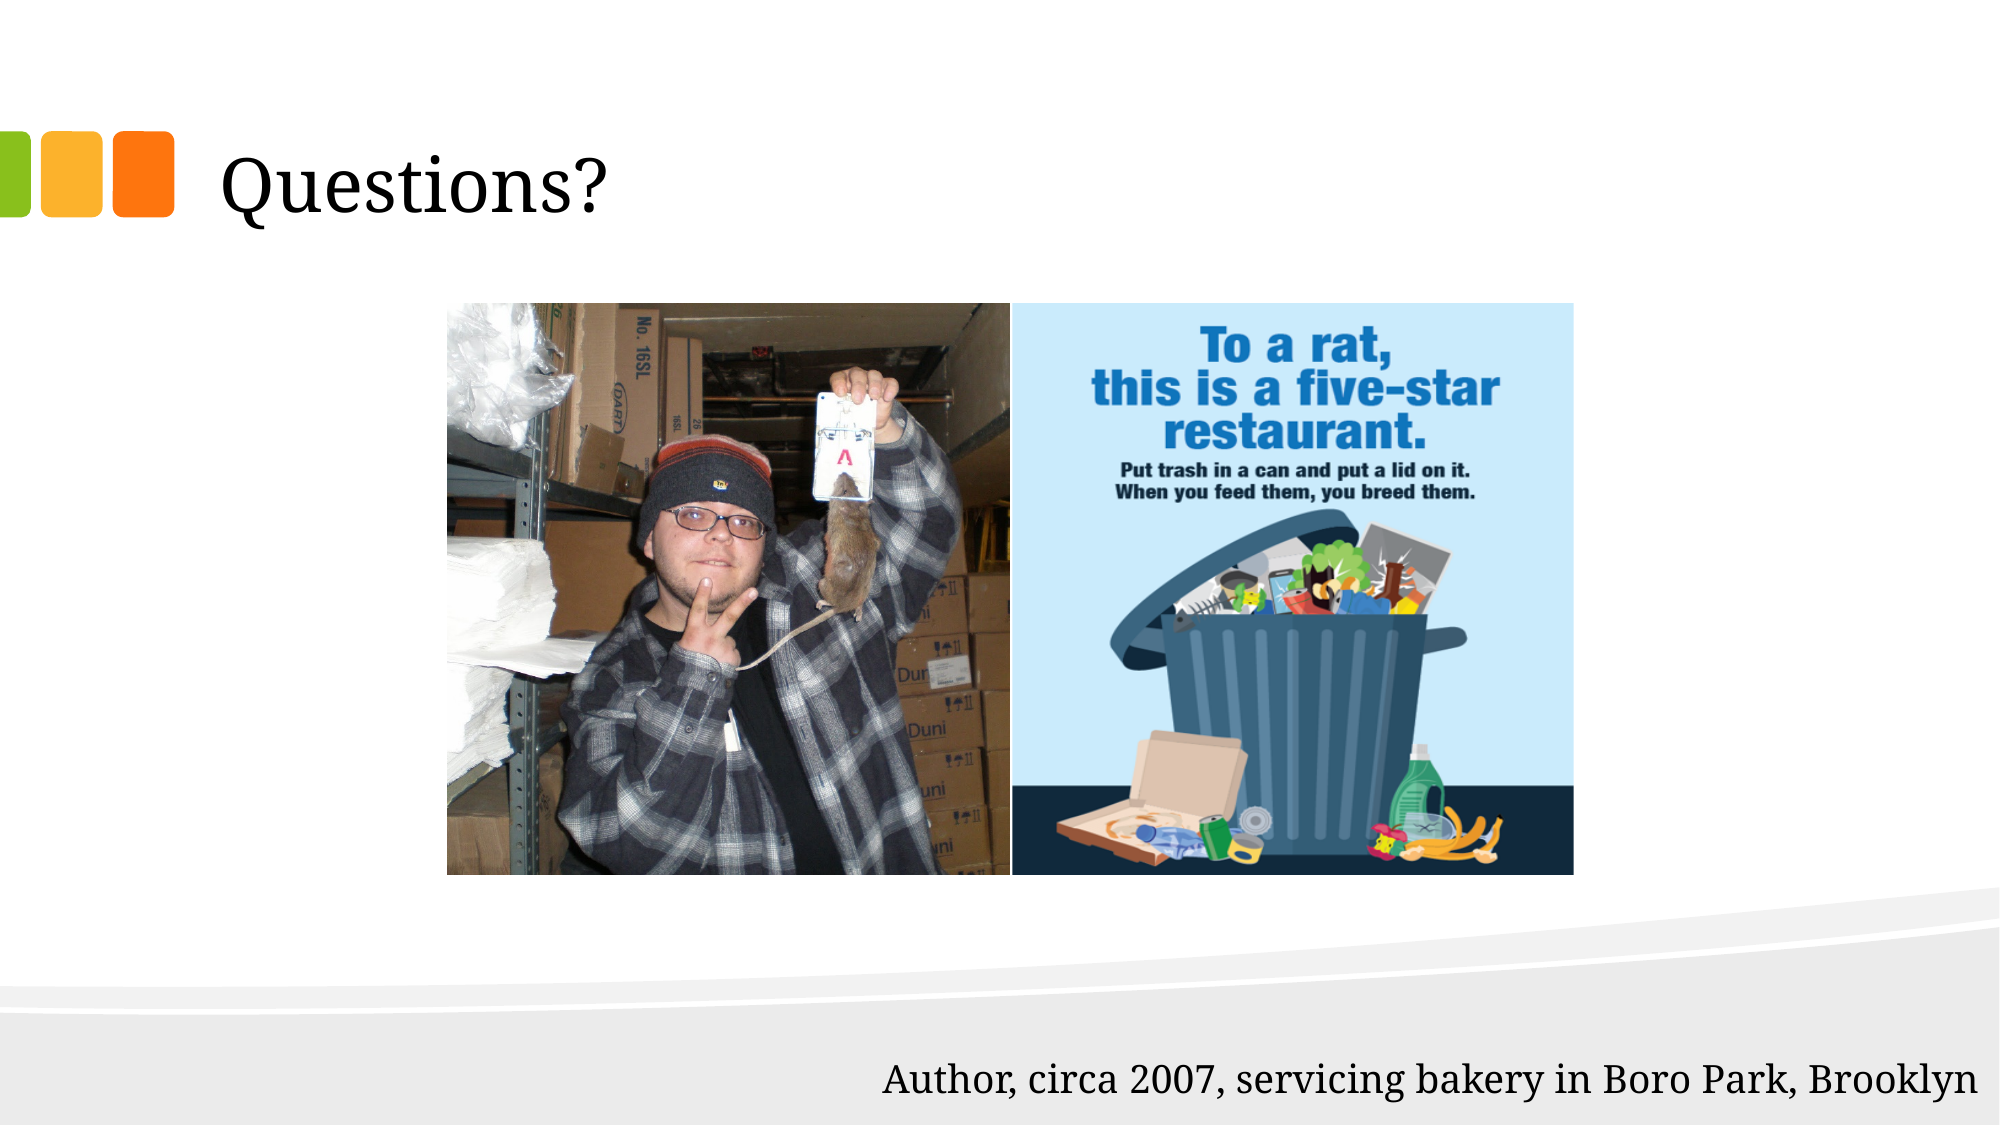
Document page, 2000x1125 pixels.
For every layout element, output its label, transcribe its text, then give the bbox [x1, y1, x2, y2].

title Questions? [199, 24, 1800, 238]
picture [447, 303, 1575, 876]
list Author, circa 2007, servicing bakery in Boro Park, Brooklyn [862, 1050, 2000, 1125]
